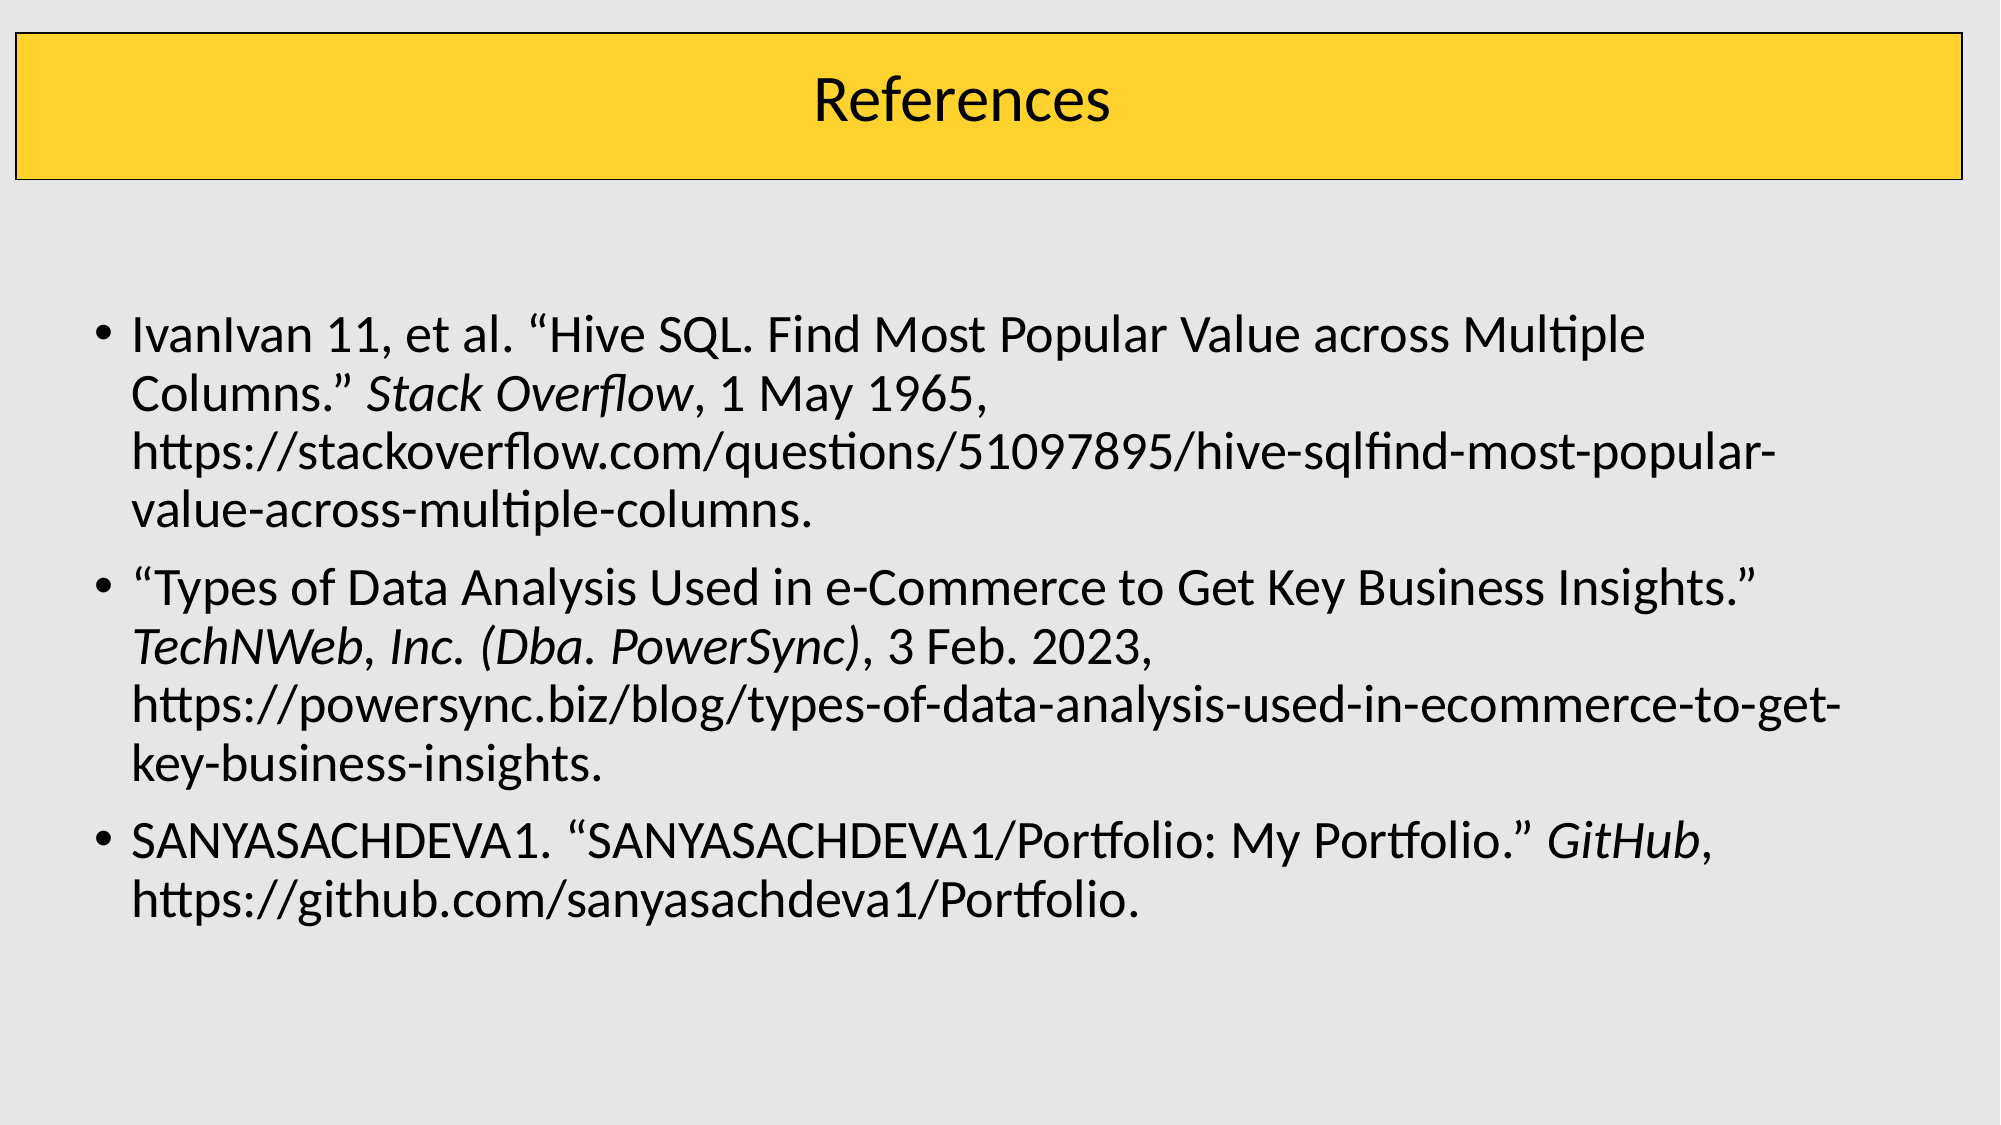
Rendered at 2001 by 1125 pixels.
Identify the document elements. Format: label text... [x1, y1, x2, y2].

table_header [17, 34, 1961, 179]
list IvanIvan 11, et al. “Hive SQL. Find Most Popular Value across Multiple Columns.” Stack Overflow, 1 May 1965, https://stackoverflow.com/questions/51097895/hive-sqlfind-most-popular-value-across-multiple-columns. “Types of Data Analysis Used in e-Commerce to Get Key Business Insights.” TechNWeb, Inc. (Dba. PowerSync), 3 Feb. 2023, https://powersync.biz/blog/types-of-data-analysis-used-in-ecommerce-to-get-key-business-insights. SANYASACHDEVA1. “SANYASACHDEVA1/Portfolio: My Portfolio.” GitHub, https://github.com/sanyasachdeva1/Portfolio. [79, 298, 1892, 939]
text_box References [385, 47, 1541, 188]
